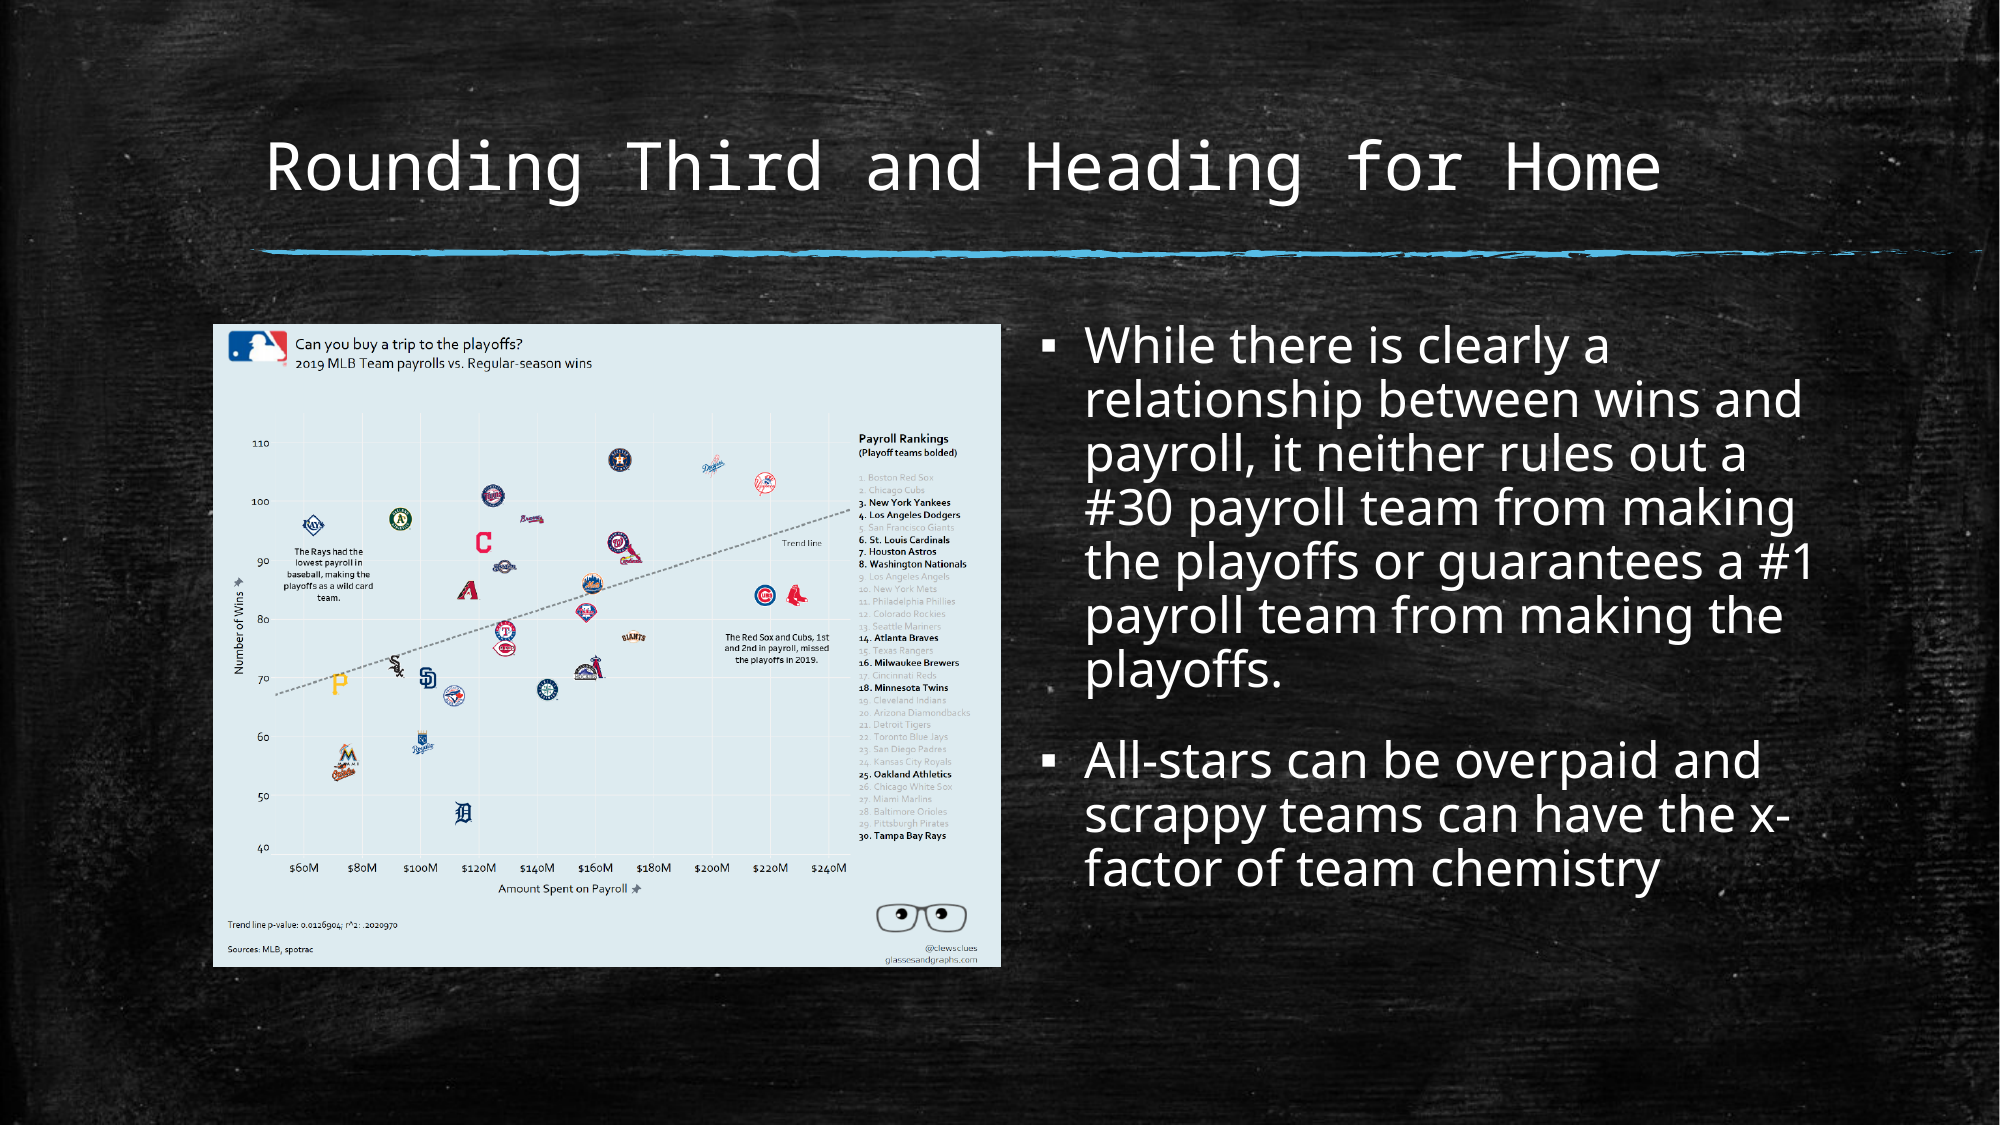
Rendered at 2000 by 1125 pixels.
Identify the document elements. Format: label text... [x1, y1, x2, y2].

list While there is clearly a relationship between wins and payroll, it neither rules out a #30 payroll team from making the playoffs or guarantees a #1 payroll team from making the playoffs. All-stars can be overpaid and scrappy teams can have the x-factor of team chemistry [1024, 312, 1863, 1013]
title Rounding Third and Heading for Home [249, 45, 1750, 213]
picture [213, 324, 1001, 967]
